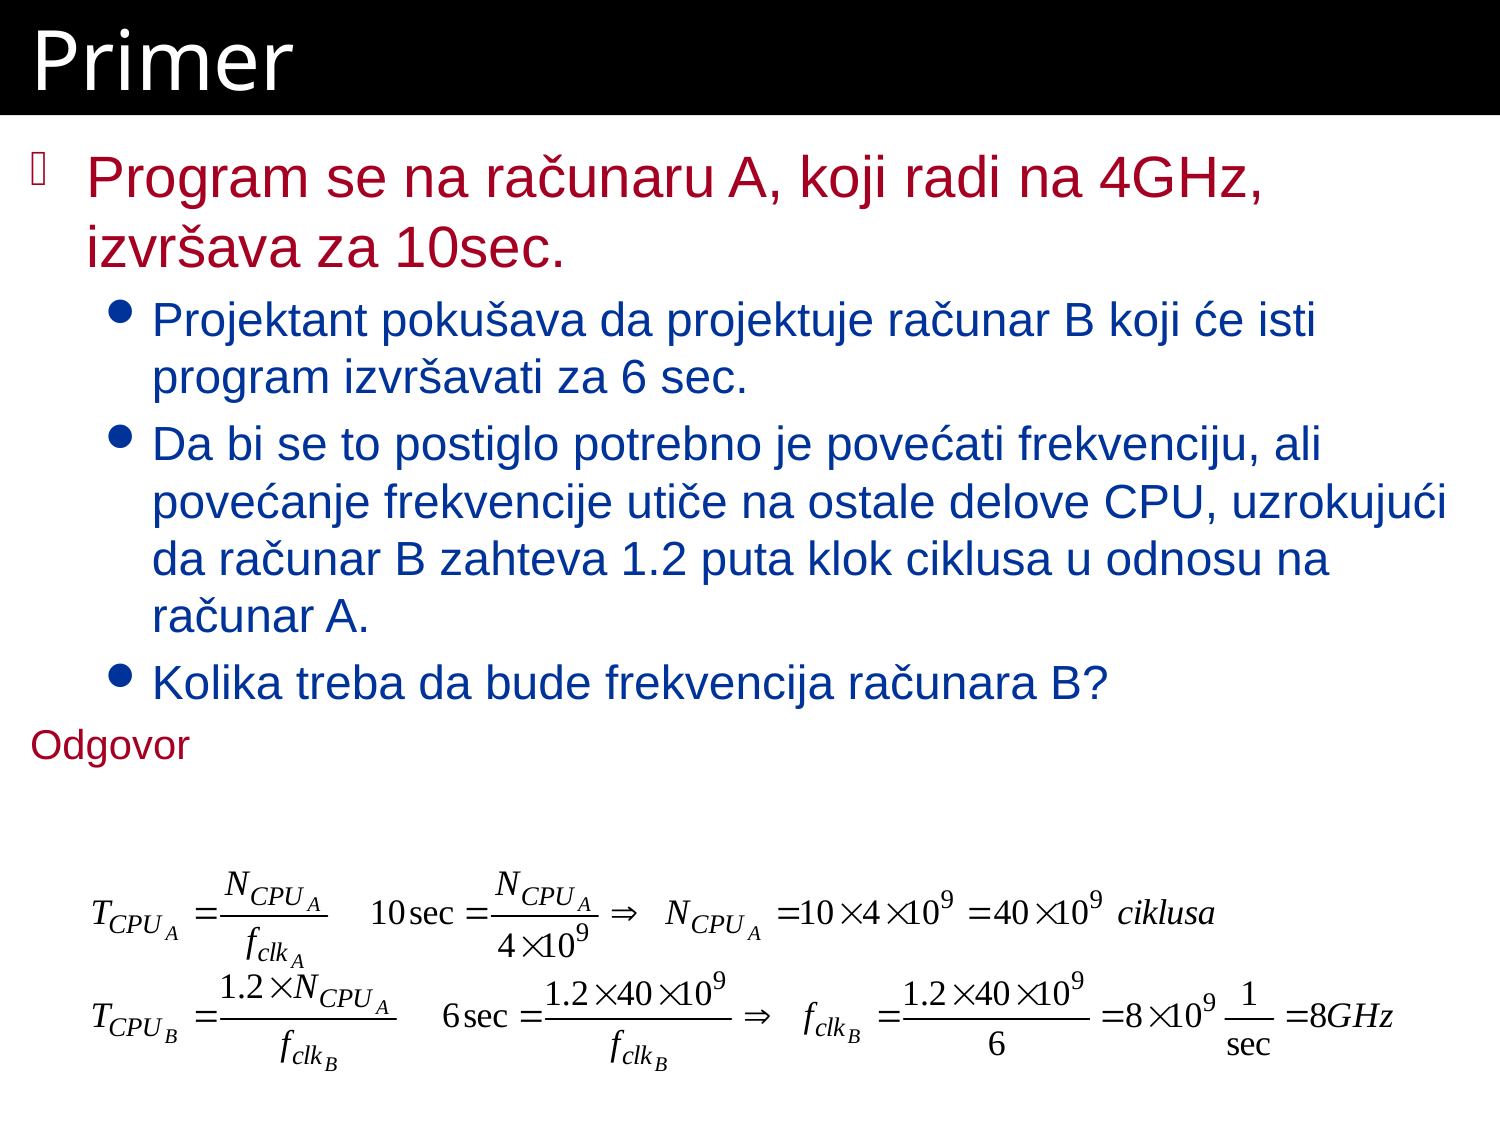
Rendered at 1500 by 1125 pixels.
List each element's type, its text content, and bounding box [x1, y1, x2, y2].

list Program se na računaru A, koji radi na 4GHz, izvršava za 10sec. Projektant pokušava da projektuje računar B koji će isti program izvršavati za 6 sec. Da bi se to postiglo potrebno je povećati frekvenciju, ali povećanje frekvencije utiče na ostale delove CPU, uzrokujući da računar B zahteva 1.2 puta klok ciklusa u odnosu na računar A. Kolika treba da bude frekvencija računara B? Odgovor [0, 115, 1500, 1125]
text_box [87, 862, 1401, 1078]
title Primer [0, 0, 1500, 115]
